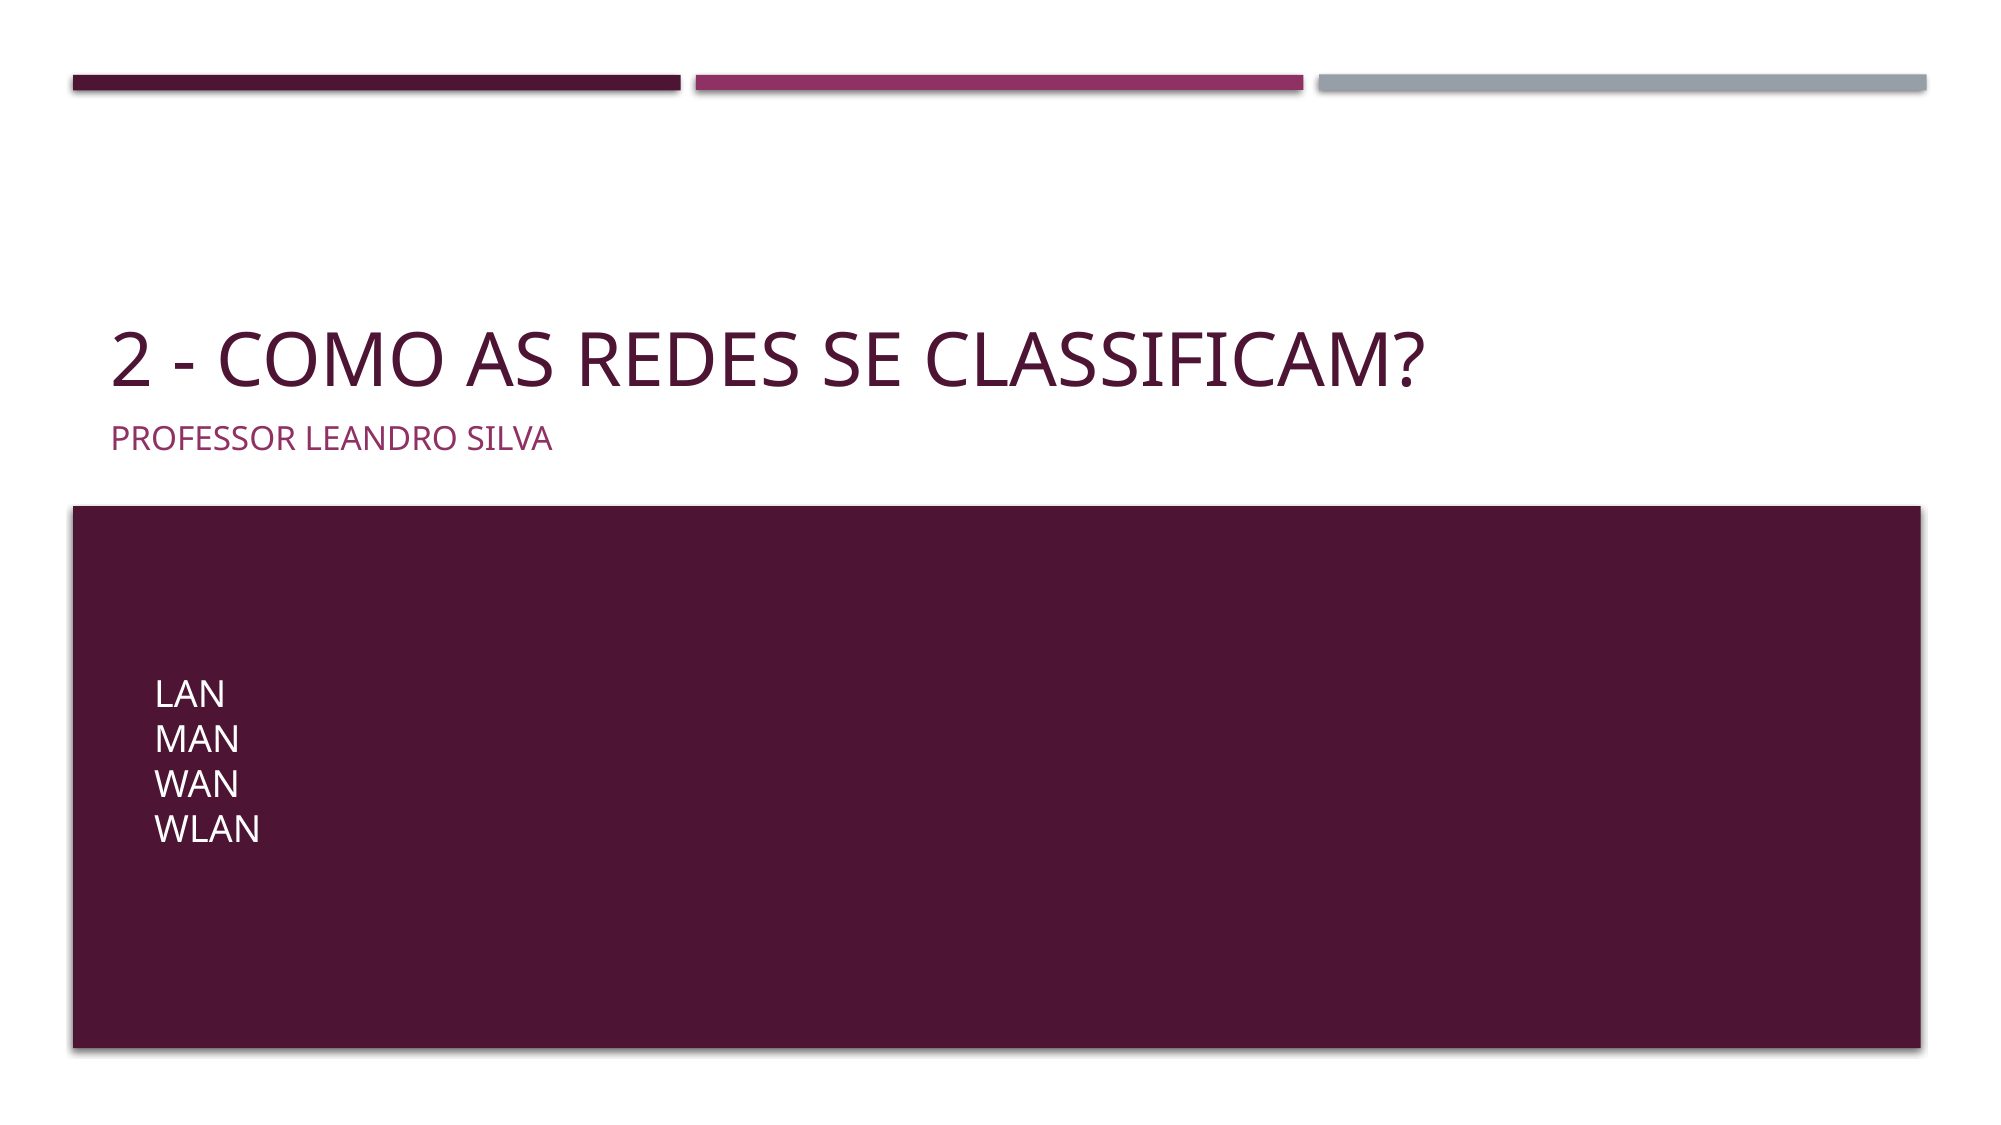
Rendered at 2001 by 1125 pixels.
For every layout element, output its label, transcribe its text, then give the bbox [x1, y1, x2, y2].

subtitle Professor Leandro Silva [95, 409, 1899, 507]
title 2 - Como as redes se classificam? [95, 167, 1899, 409]
text_box LAN MAN WAN WLAN [139, 662, 277, 858]
